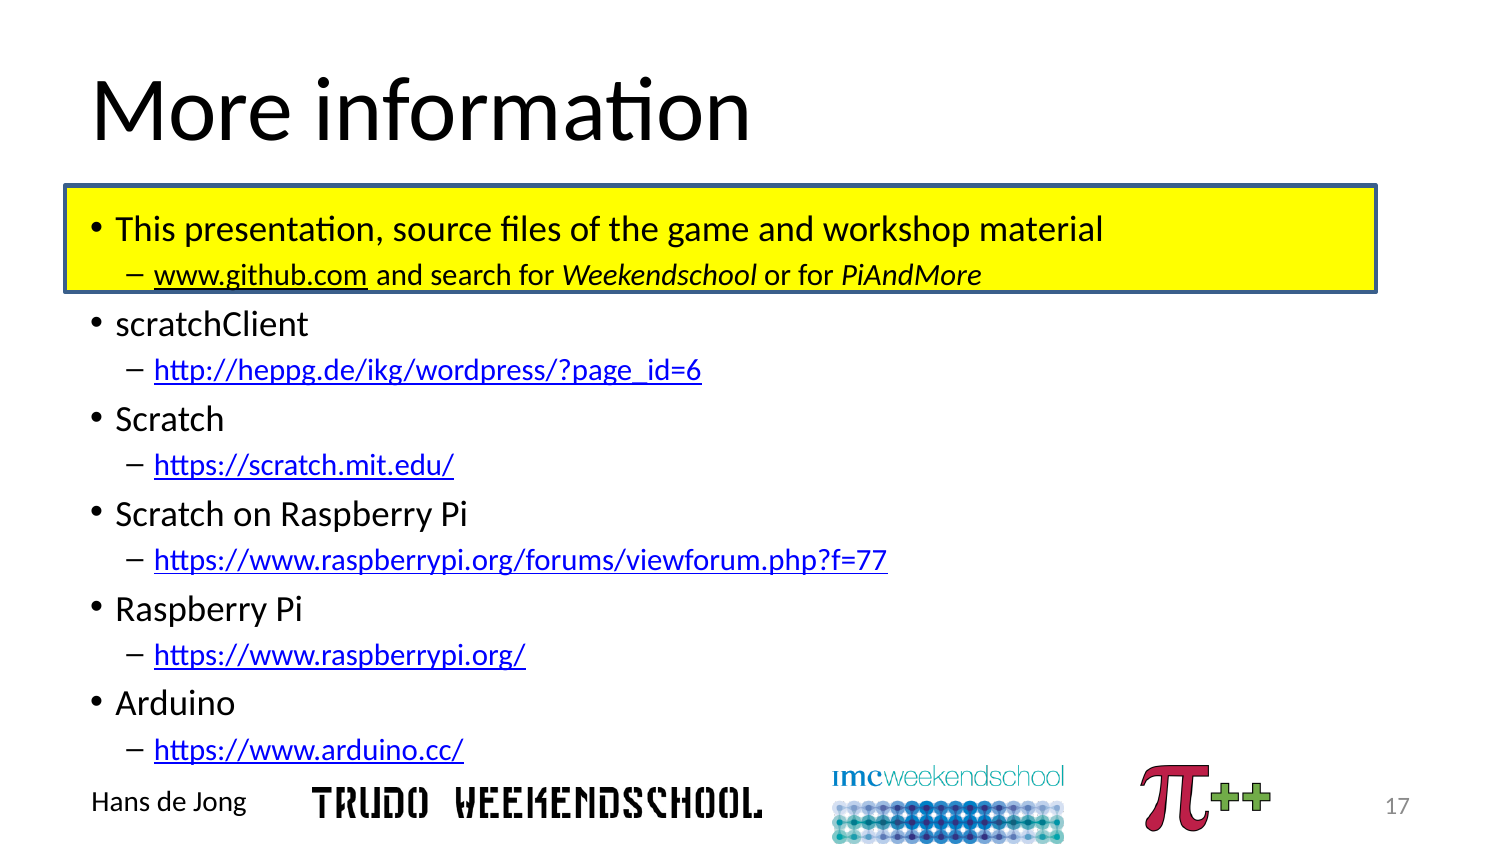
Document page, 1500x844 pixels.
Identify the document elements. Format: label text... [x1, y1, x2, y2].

picture [312, 787, 762, 818]
title More information [75, 33, 1425, 175]
picture [1139, 777, 1271, 832]
text_box [63, 183, 1378, 294]
slide_number 17 [1340, 782, 1425, 827]
picture [832, 777, 1064, 844]
list This presentation, source files of the game and workshop material www.github.com and search for Weekendschool or for PiAndMore scratchClient http://heppg.de/ikg/wordpress/?page_id=6 Scratch https://scratch.mit.edu/ Scratch on Raspberry Pi https://www.raspberrypi.org/forums/viewforum.php?f=77 Raspberry Pi https://www.raspberrypi.org/ Arduino https://www.arduino.cc/ [75, 196, 1425, 777]
